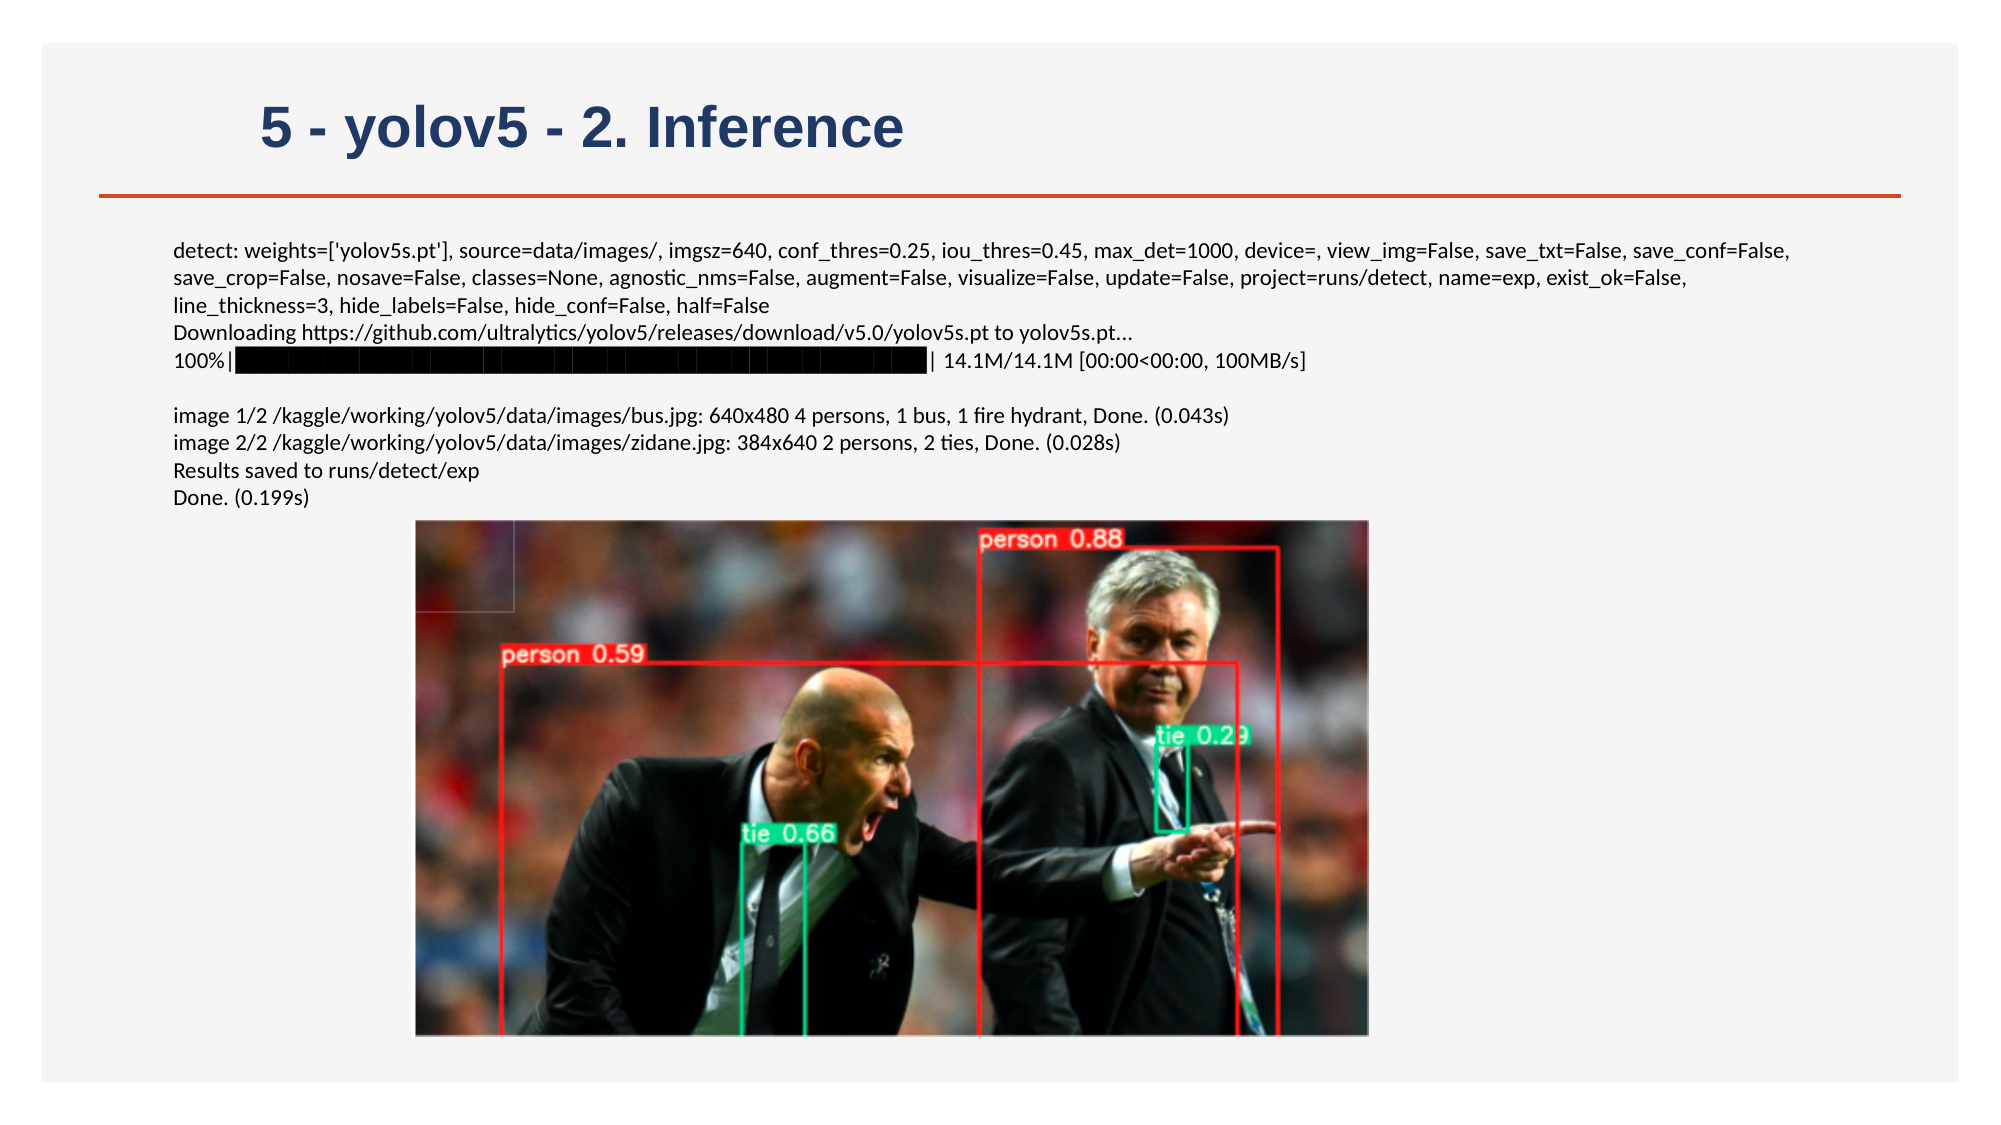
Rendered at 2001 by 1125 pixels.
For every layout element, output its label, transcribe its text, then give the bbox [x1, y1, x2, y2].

picture [411, 520, 1370, 1038]
text_box detect: weights=['yolov5s.pt'], source=data/images/, imgsz=640, conf_thres=0.25, iou_thres=0.45, max_det=1000, device=, view_img=False, save_txt=False, save_conf=False, save_crop=False, nosave=False, classes=None, agnostic_nms=False, augment=False, visualize=False, update=False, project=runs/detect, name=exp, exist_ok=False, line_thickness=3, hide_labels=False, hide_conf=False, half=False Downloading https://github.com/ultralytics/yolov5/releases/download/v5.0/yolov5s.pt to yolov5s.pt... 100%|███████████████████████████████████████| 14.1M/14.1M [00:00<00:00, 100MB/s] image 1/2 /kaggle/working/yolov5/data/images/bus.jpg: 640x480 4 persons, 1 bus, 1 fire hydrant, Done. (0.043s) image 2/2 /kaggle/working/yolov5/data/images/zidane.jpg: 384x640 2 persons, 2 ties, Done. (0.028s) Results saved to runs/detect/exp Done. (0.199s) [158, 228, 1837, 518]
title 5 - yolov5 - 2. Inference [245, 62, 1756, 168]
